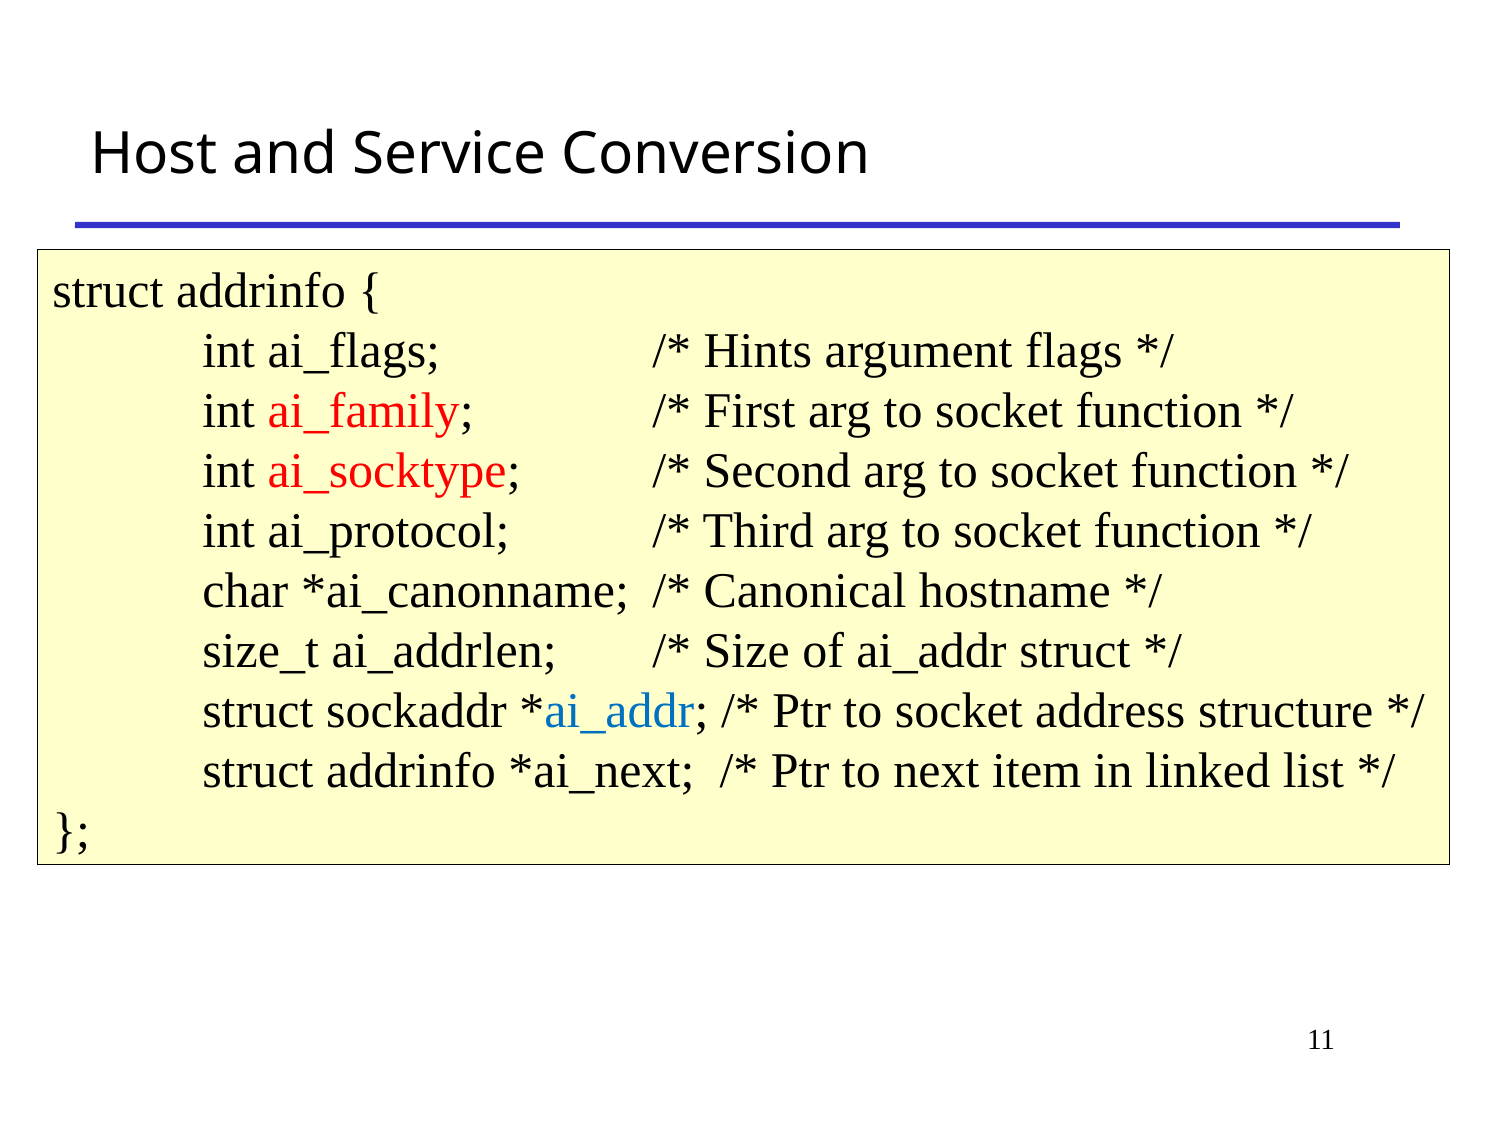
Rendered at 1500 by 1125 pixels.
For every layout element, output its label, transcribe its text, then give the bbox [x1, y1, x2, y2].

text_box struct addrinfo { int ai_flags; /* Hints argument flags */ int ai_family; /* First arg to socket function */ int ai_socktype; /* Second arg to socket function */ int ai_protocol; /* Third arg to socket function */ char *ai_canonname; /* Canonical hostname */ size_t ai_addrlen; /* Size of ai_addr struct */ struct sockaddr *ai_addr; /* Ptr to socket address structure */ struct addrinfo *ai_next; /* Ptr to next item in linked list */ }; [37, 249, 1450, 865]
title Host and Service Conversion [75, 75, 1400, 225]
slide_number 11 [1137, 1012, 1351, 1088]
